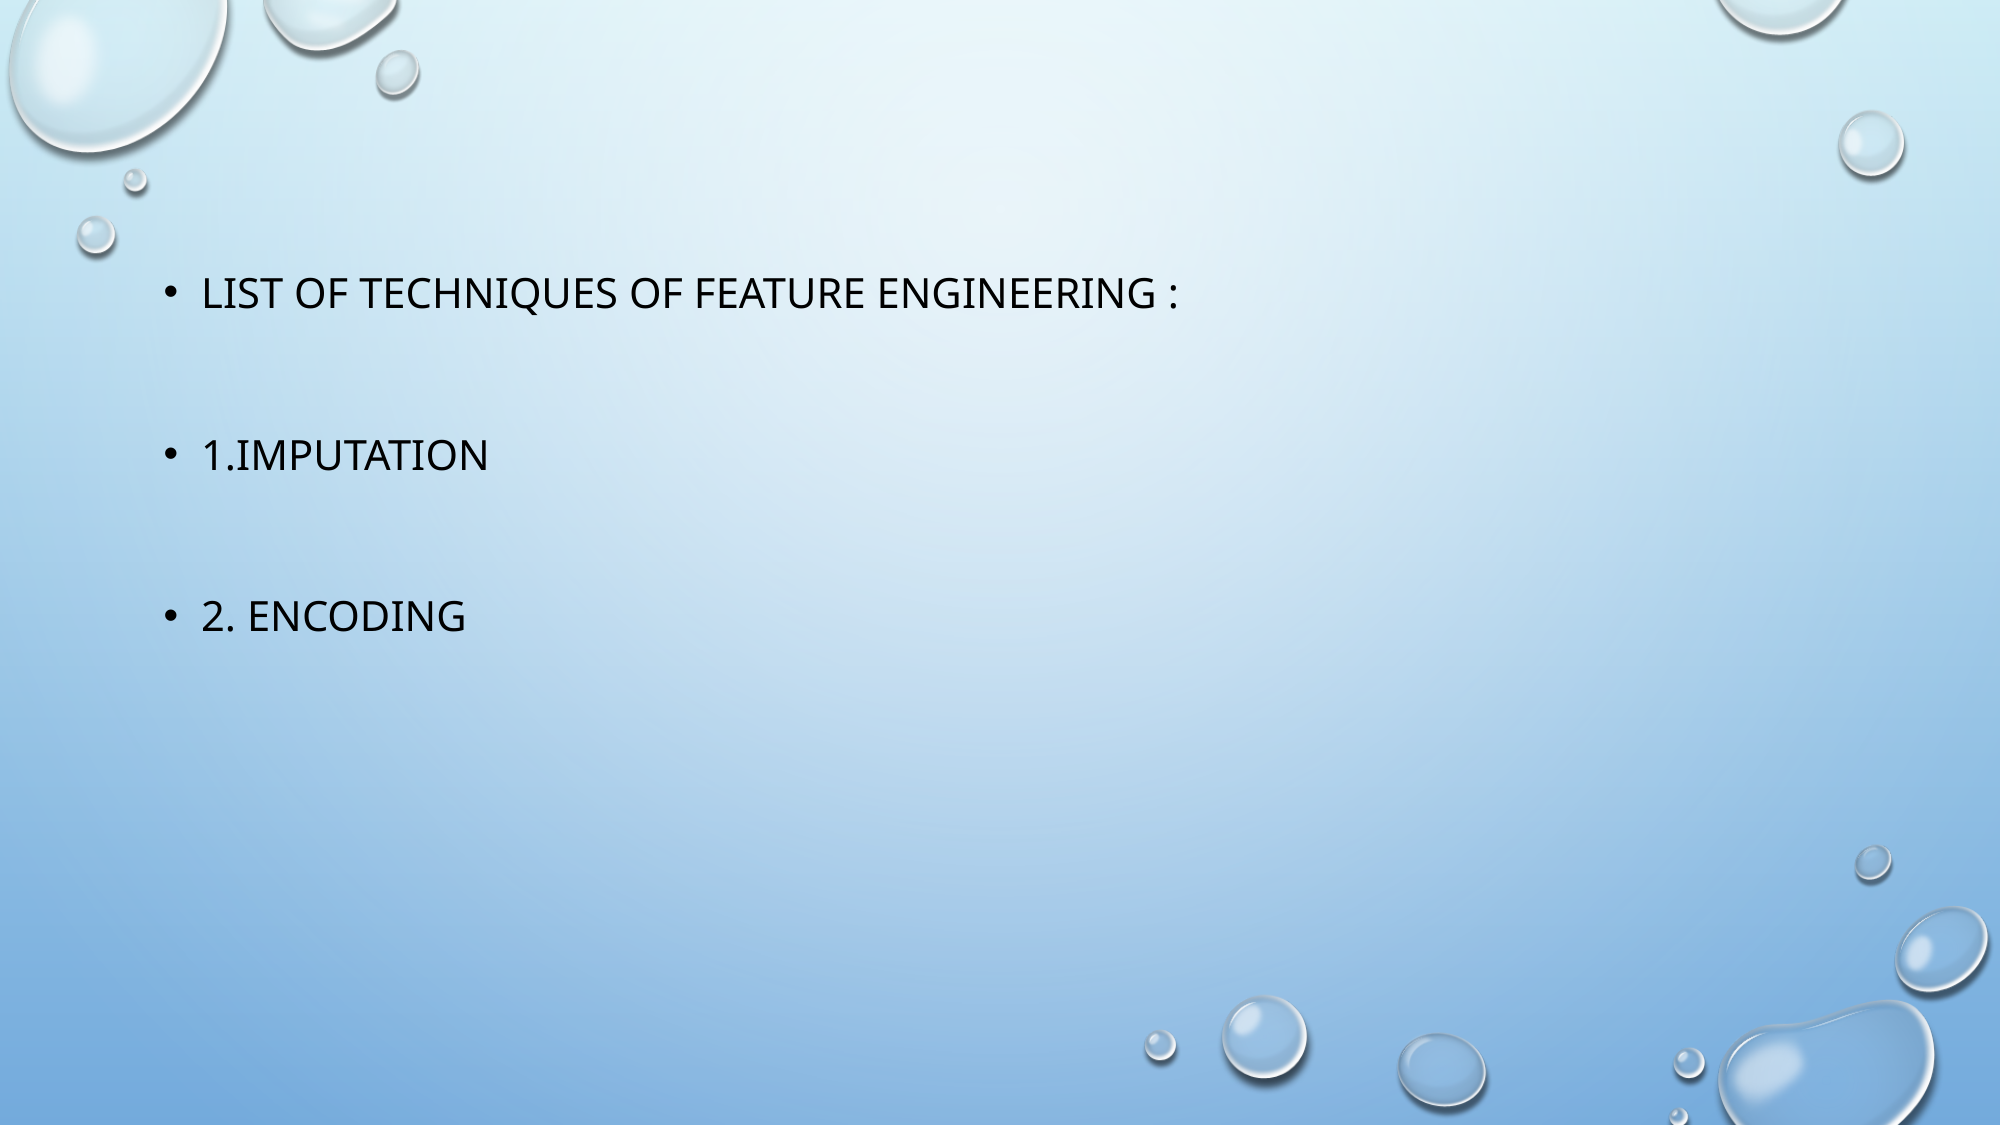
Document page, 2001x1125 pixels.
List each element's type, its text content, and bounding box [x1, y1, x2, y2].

list List of Techniques of Feature engineering : 1.Imputation 2. Encoding [148, 249, 1918, 902]
picture [0, 0, 2000, 1125]
